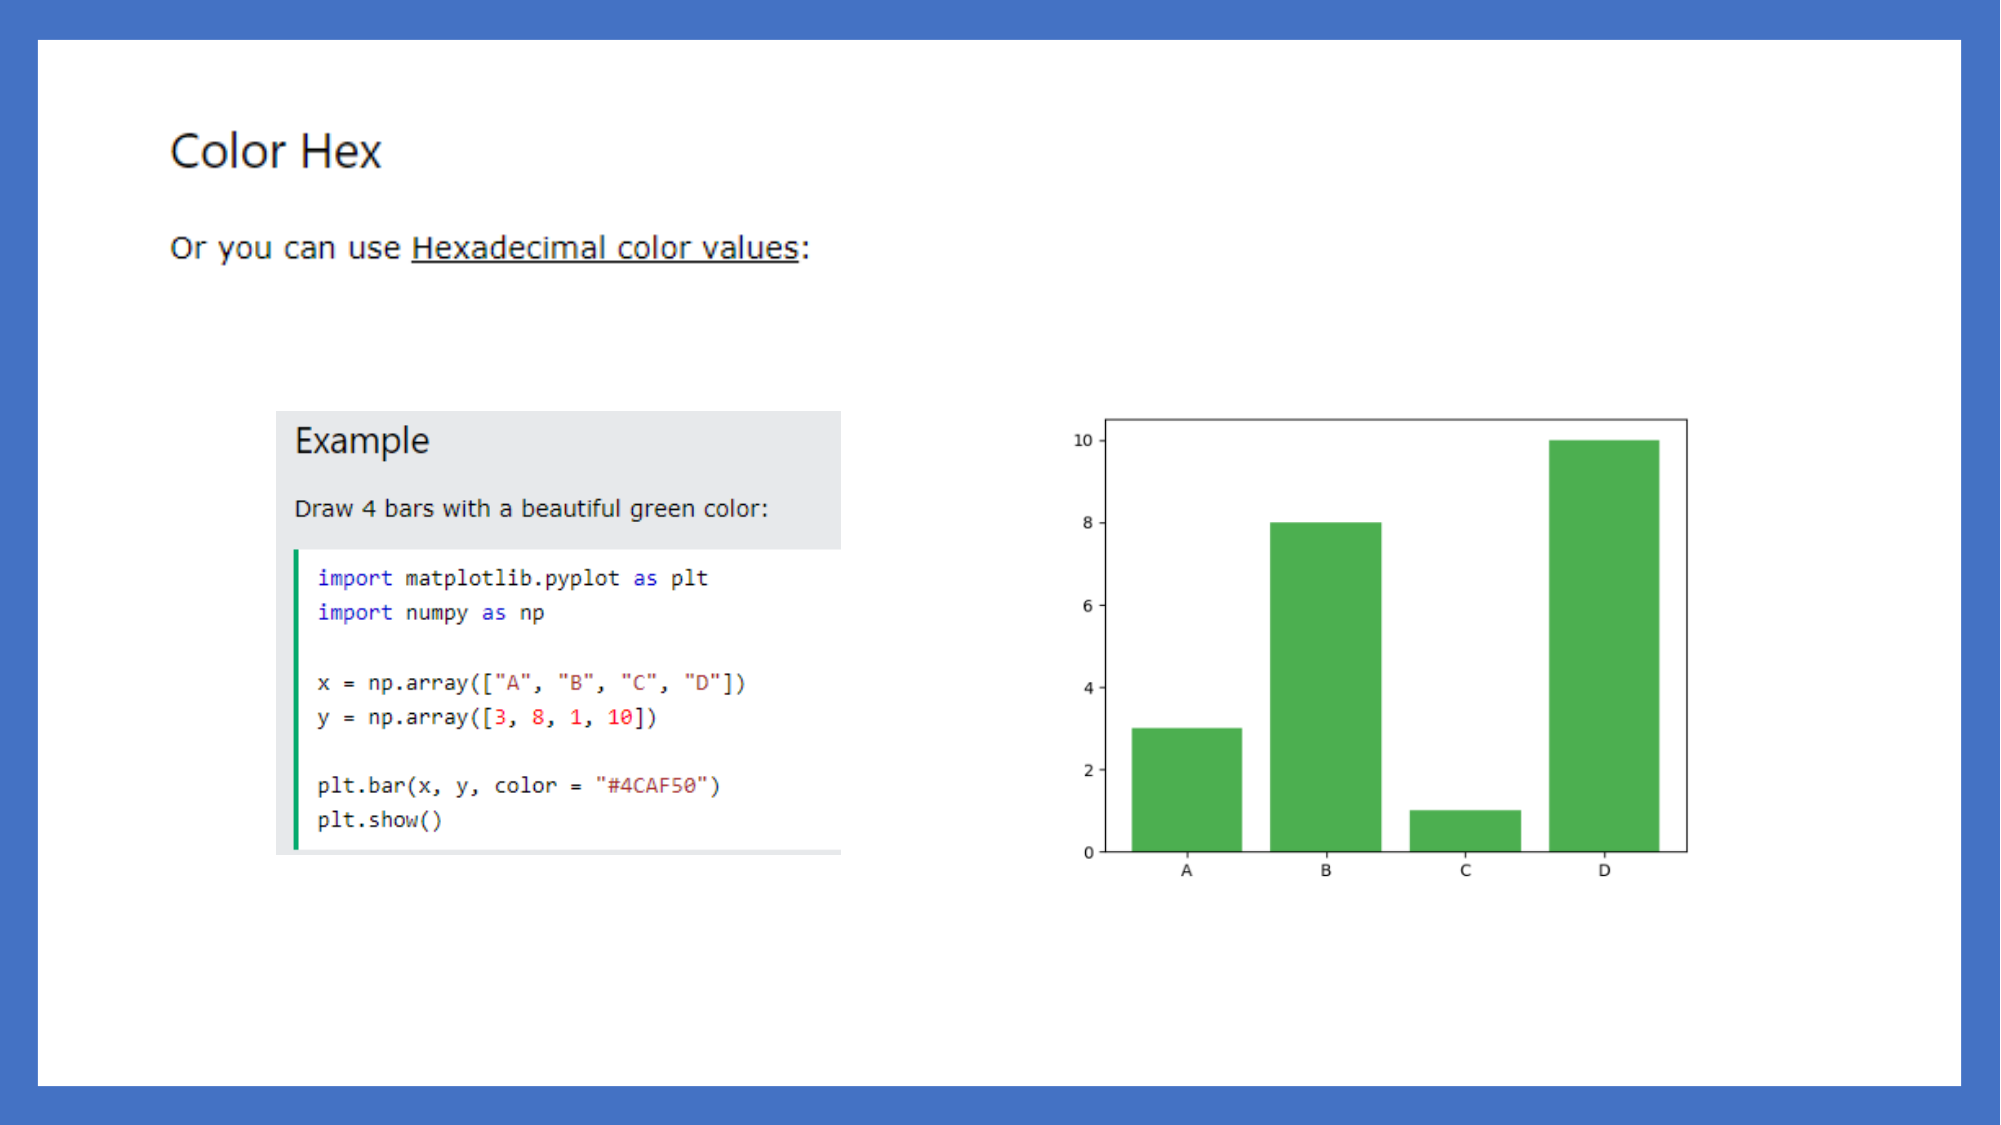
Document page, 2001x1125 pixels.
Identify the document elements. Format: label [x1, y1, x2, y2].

picture [1034, 375, 1725, 891]
picture [275, 410, 842, 856]
picture [135, 109, 914, 284]
